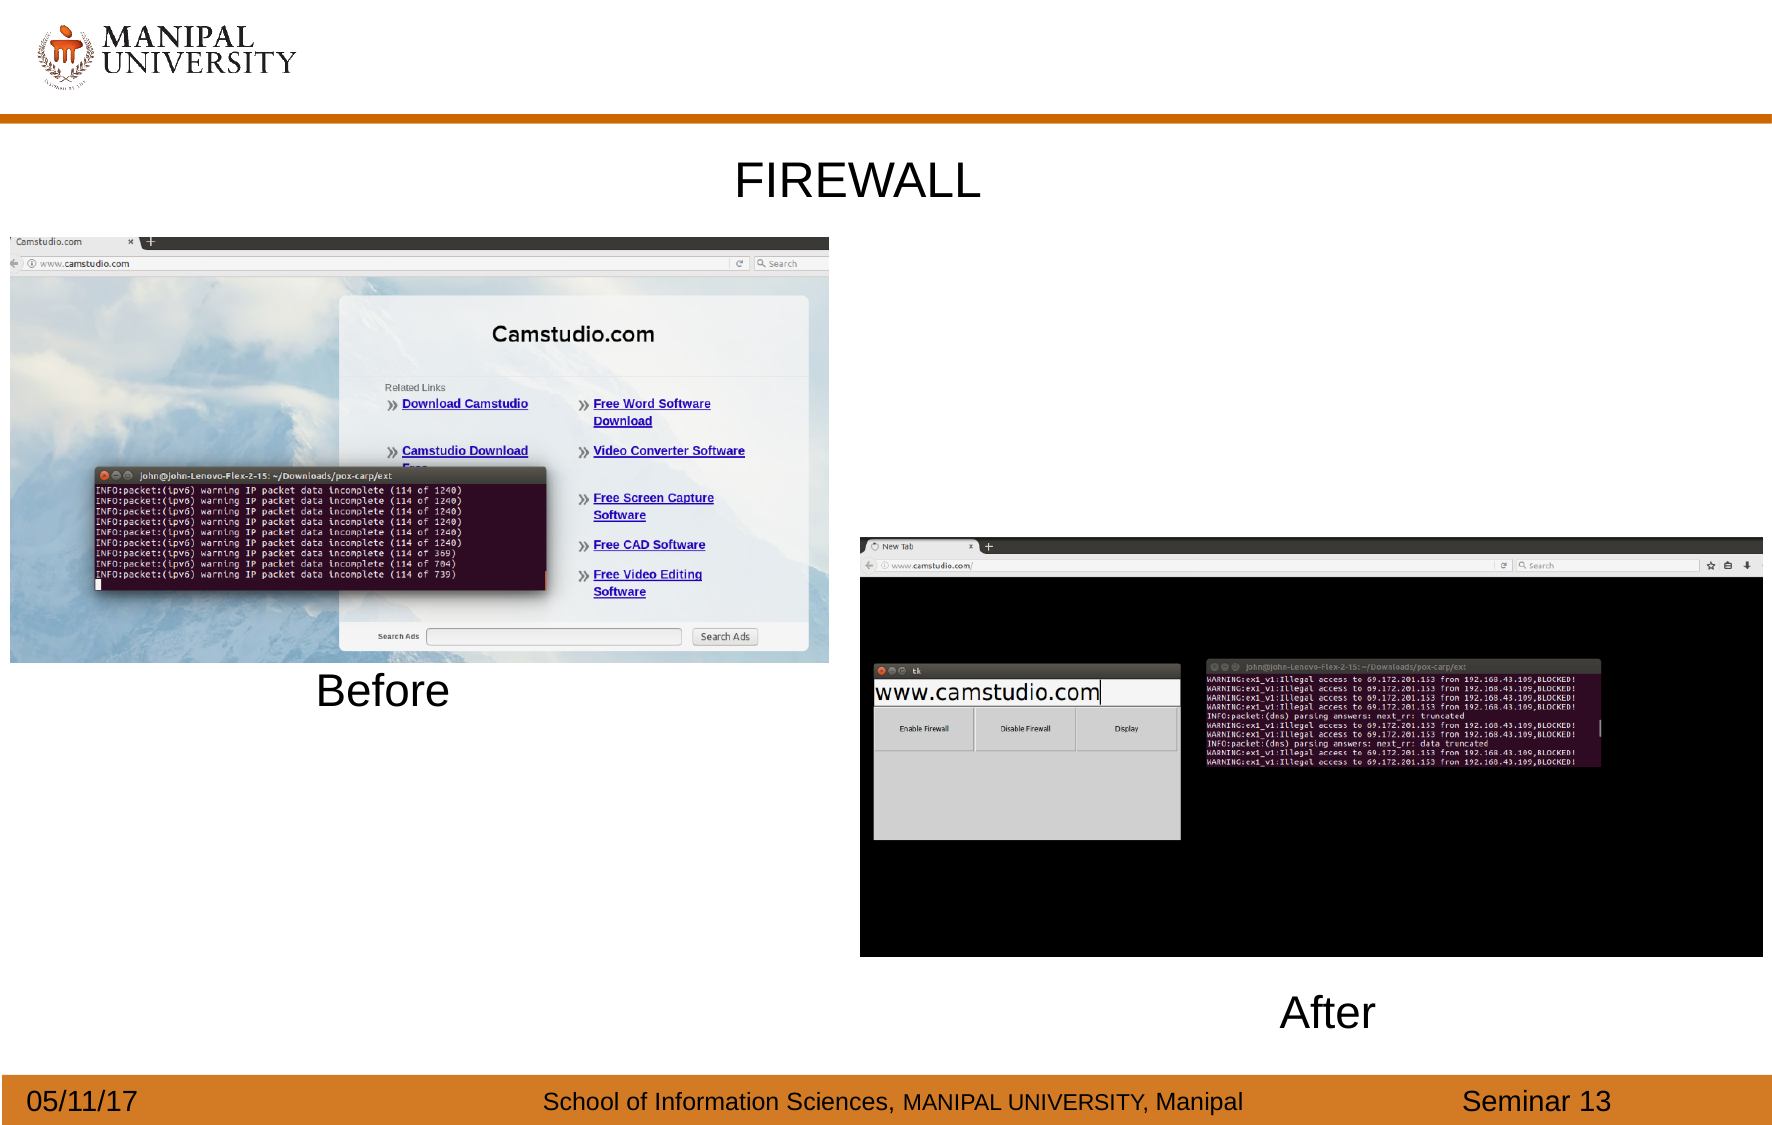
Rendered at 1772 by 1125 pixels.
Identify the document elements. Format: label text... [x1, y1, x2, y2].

list Before [51, 387, 1646, 1040]
picture [35, 23, 297, 92]
text_box After [1023, 975, 1586, 1090]
picture [10, 237, 829, 663]
title FIREWALL [60, 75, 1656, 288]
picture [860, 537, 1763, 957]
